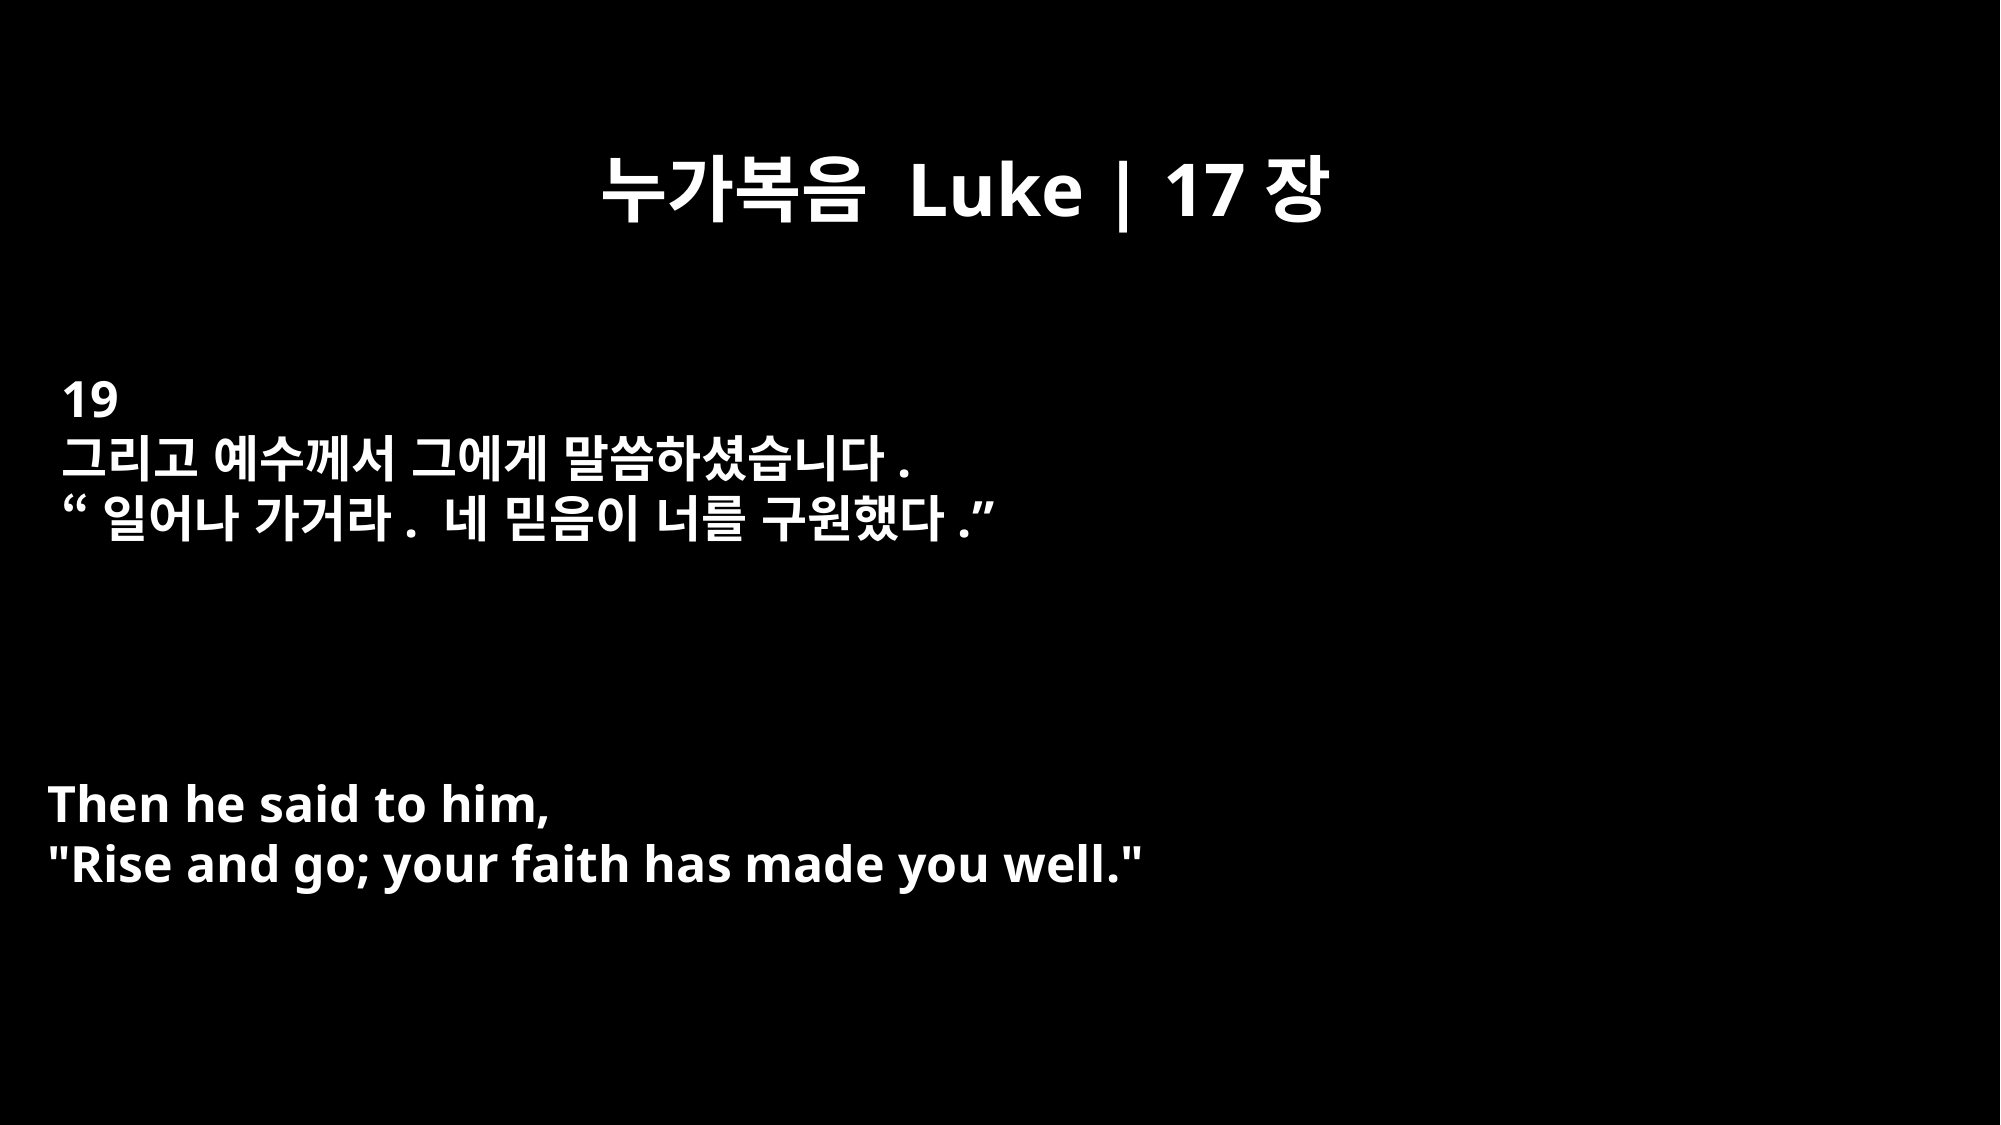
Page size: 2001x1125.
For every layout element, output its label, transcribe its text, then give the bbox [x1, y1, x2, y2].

text_box Then he said to him, "Rise and go; your faith has made you well." [32, 764, 1160, 900]
text_box 19 그리고 예수께서 그에게 말씀하셨습니다. “일어나 가거라. 네 믿음이 너를 구원했다.” [47, 359, 1010, 555]
text_box 누가복음 Luke | 17장 [585, 136, 1347, 239]
